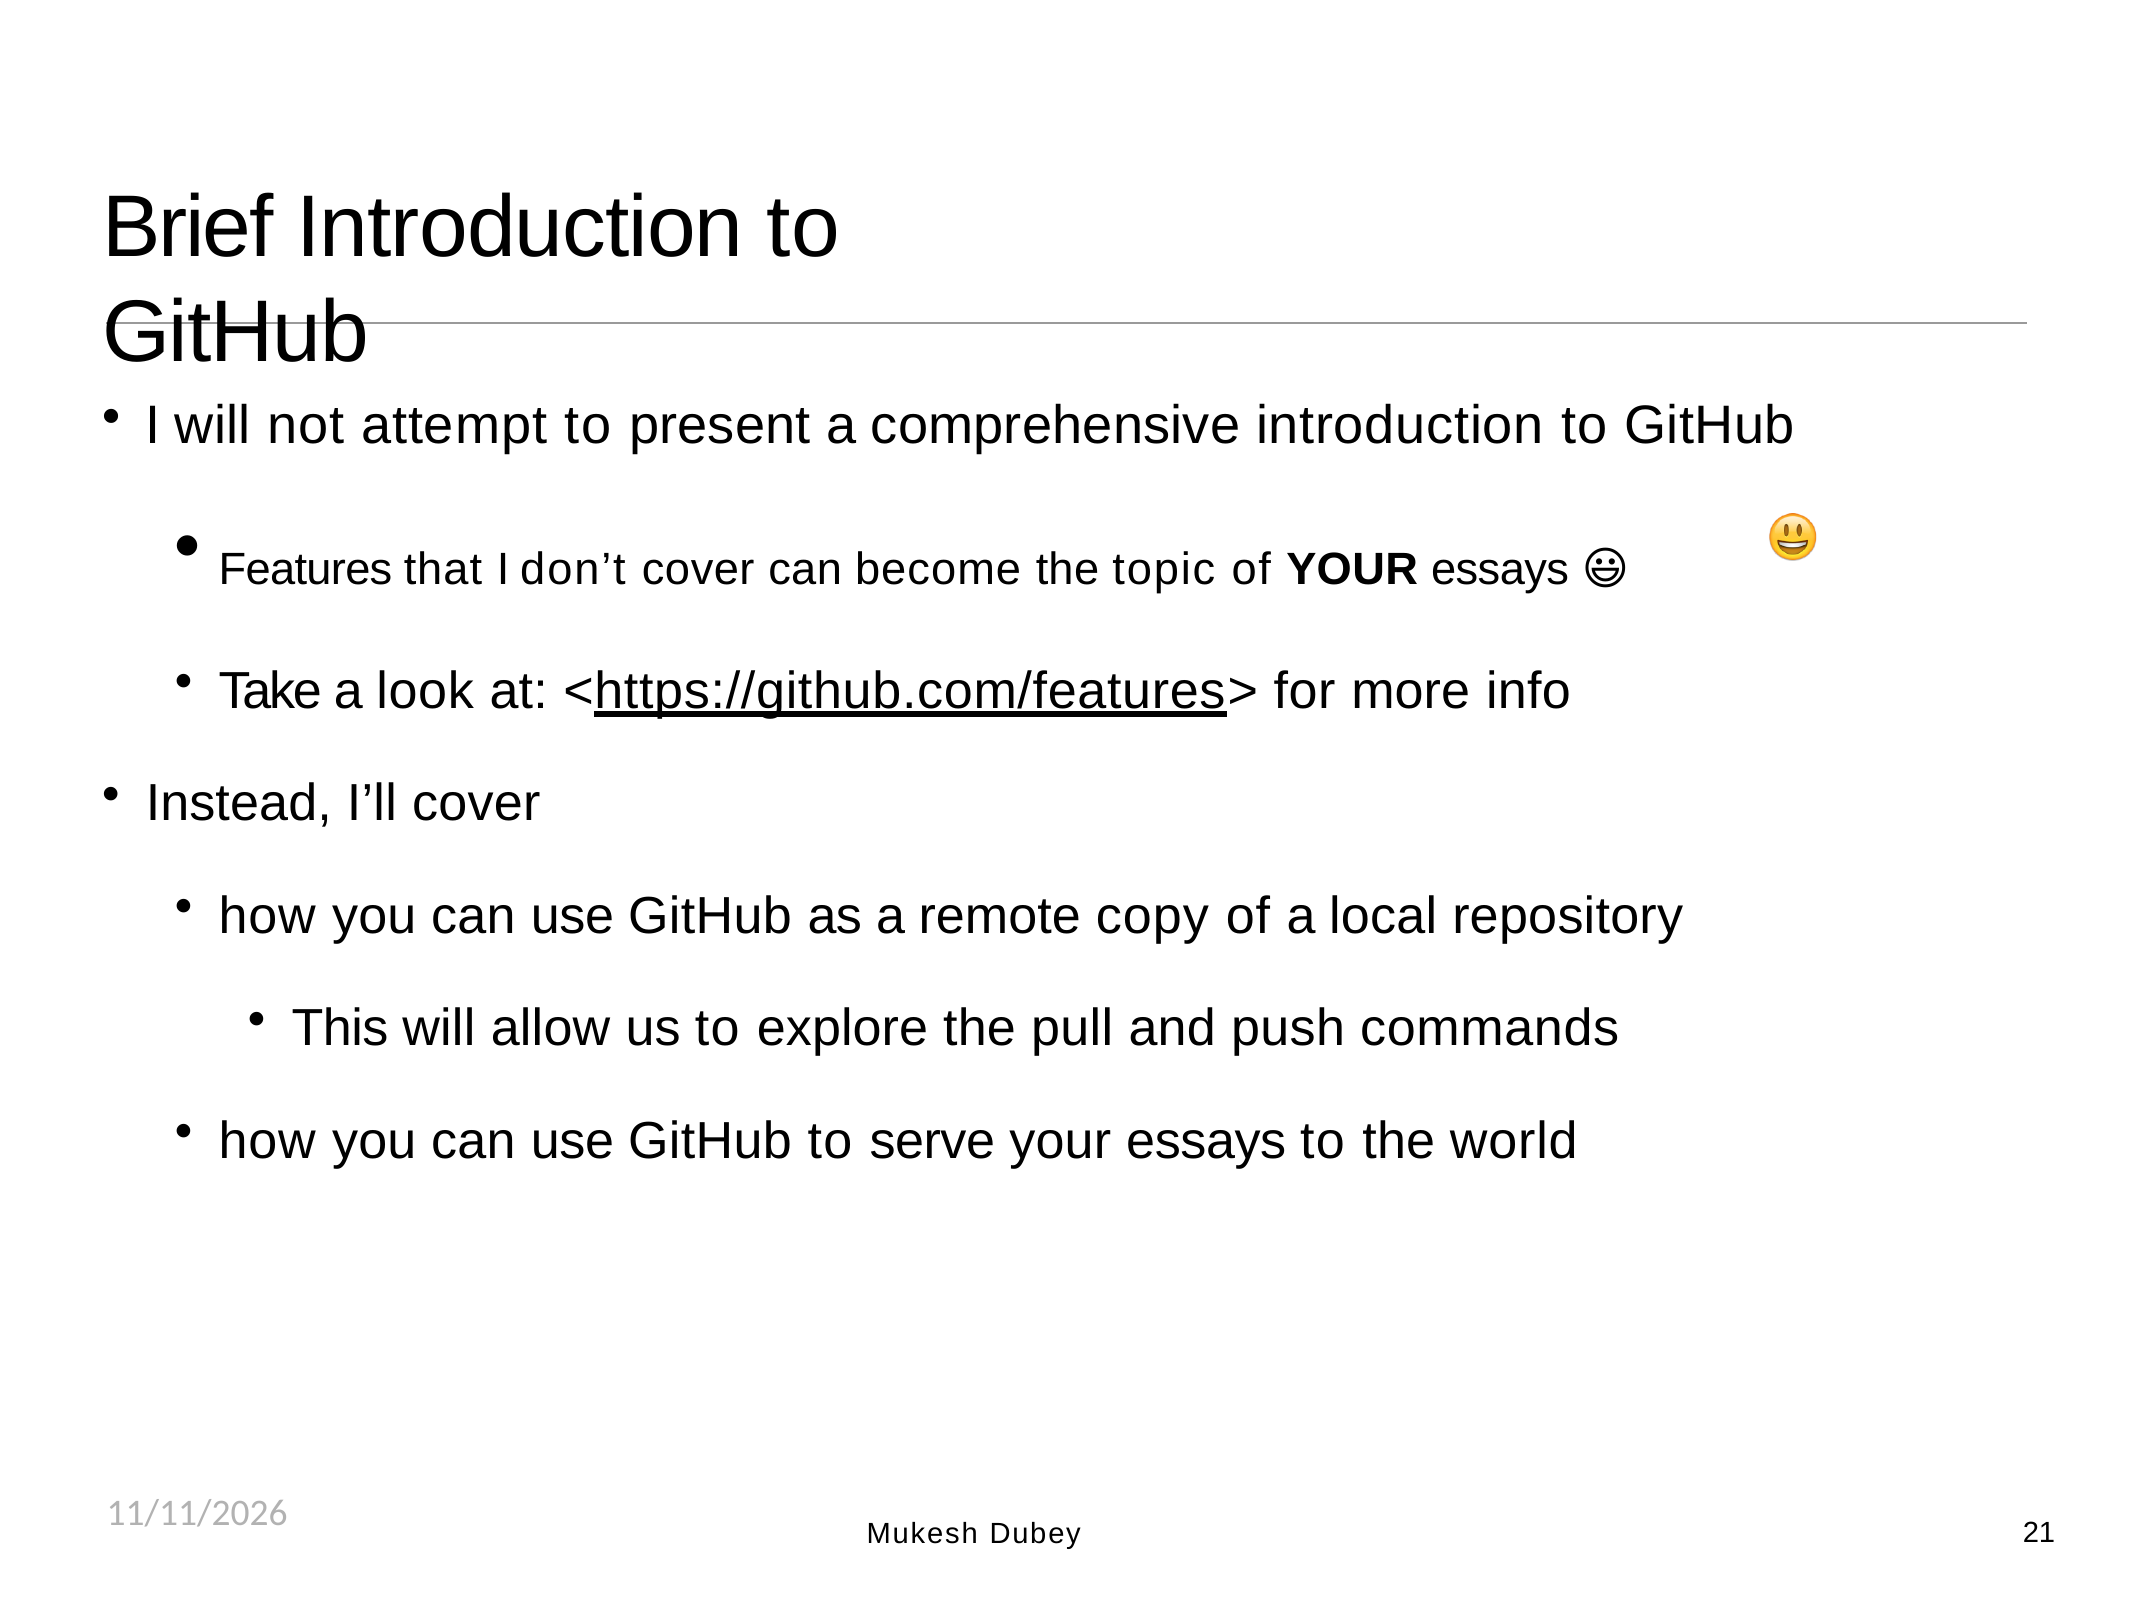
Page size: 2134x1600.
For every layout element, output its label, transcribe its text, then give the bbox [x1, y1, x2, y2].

slide_number 21 [2016, 1513, 2060, 1600]
title Brief Introduction to GitHub [99, 166, 1135, 387]
footer Mukesh Dubey [864, 1513, 1265, 1600]
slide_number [106, 1488, 598, 1568]
text_box I will not attempt to present a comprehensive introduction to GitHub Features that I don’t cover can become the topic of YOUR essays 😃 Take a look at: <https://github.com/features> for more info Instead, I’ll cover how you can use GitHub as a remote copy of a local repository This will allow us to explore the pull and push commands how you can use GitHub to serve your essays to the world [99, 387, 1822, 1169]
